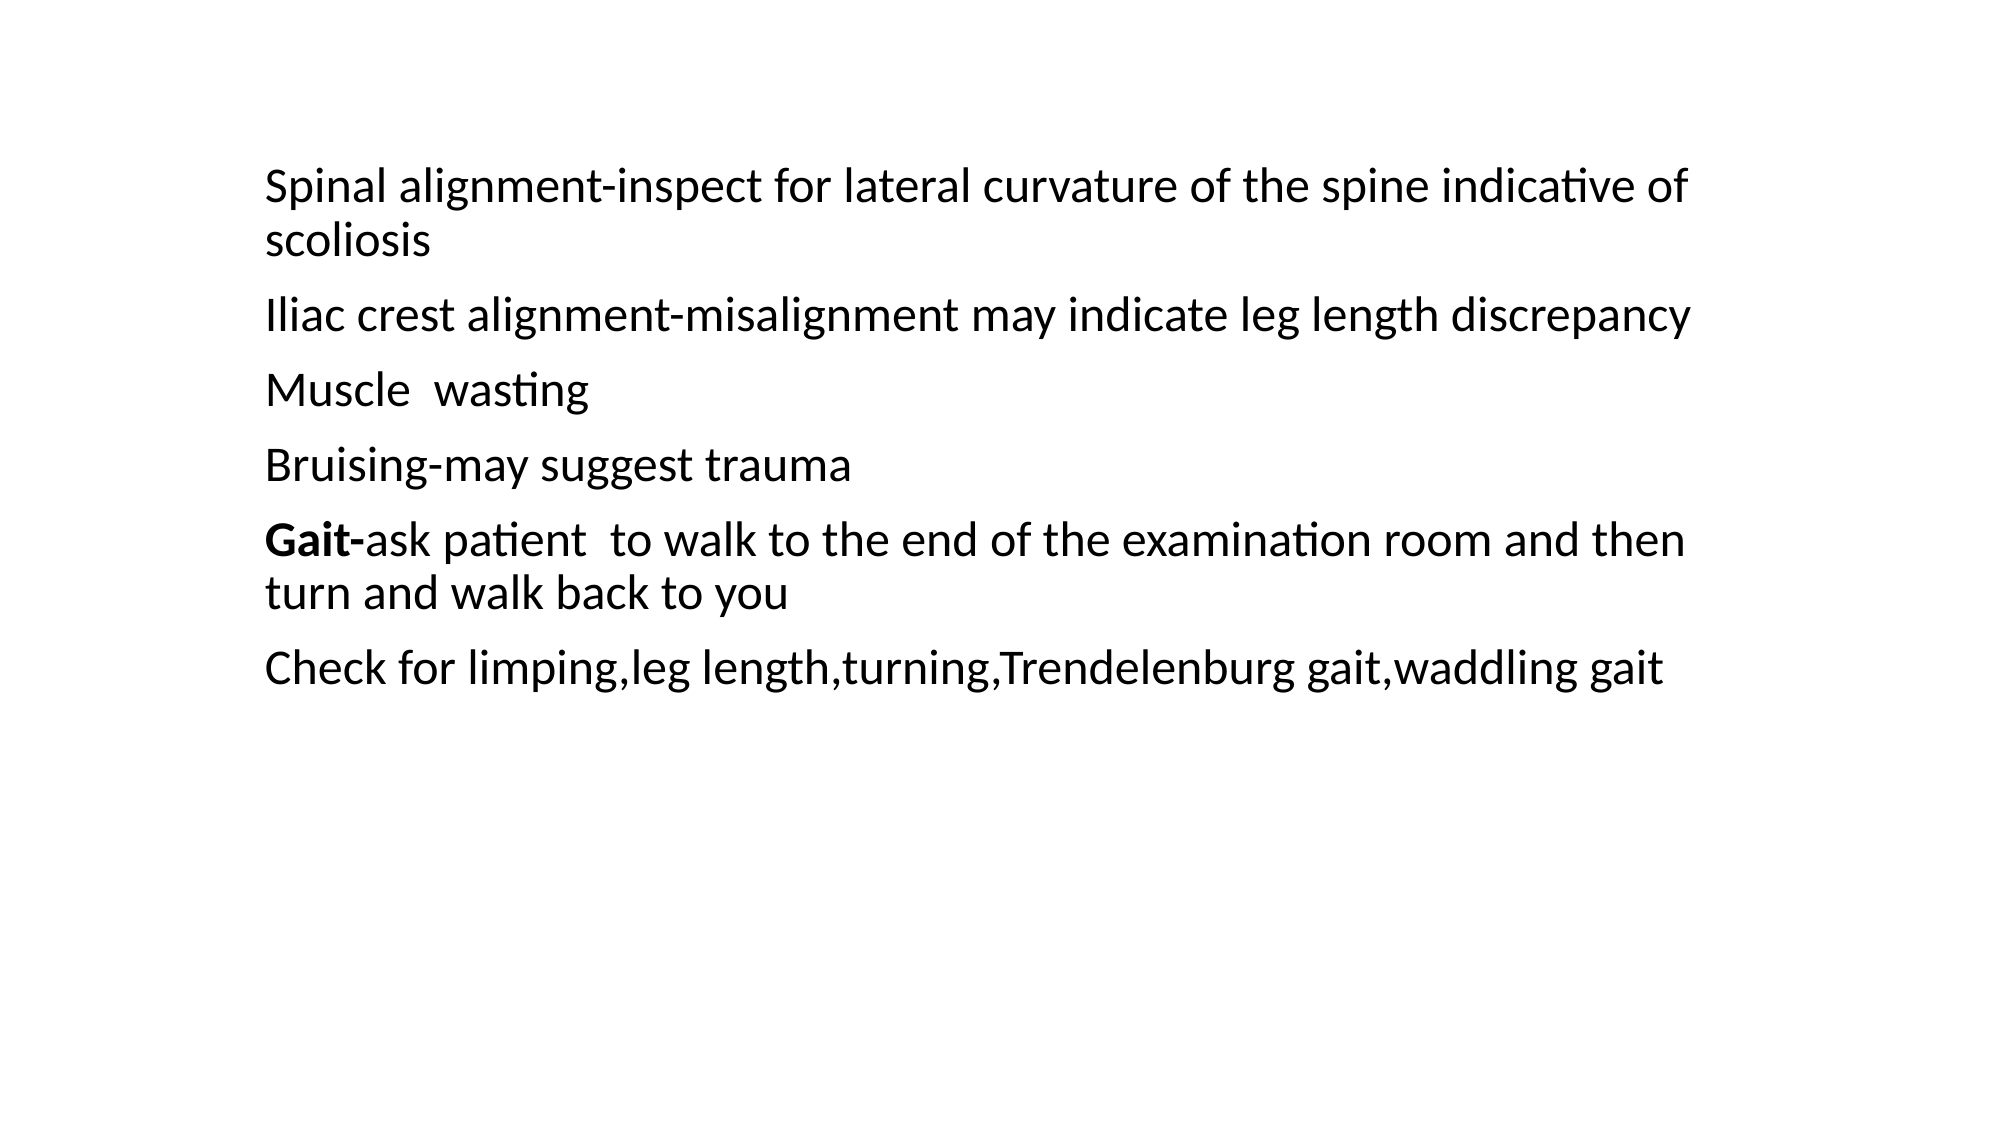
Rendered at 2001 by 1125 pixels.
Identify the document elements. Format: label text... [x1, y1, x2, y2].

subtitle Spinal alignment-inspect for lateral curvature of the spine indicative of scoliosis Iliac crest alignment-misalignment may indicate leg length discrepancy Muscle wasting Bruising-may suggest trauma Gait-ask patient to walk to the end of the examination room and then turn and walk back to you Check for limping,leg length,turning,Trendelenburg gait,waddling gait [249, 152, 1750, 922]
